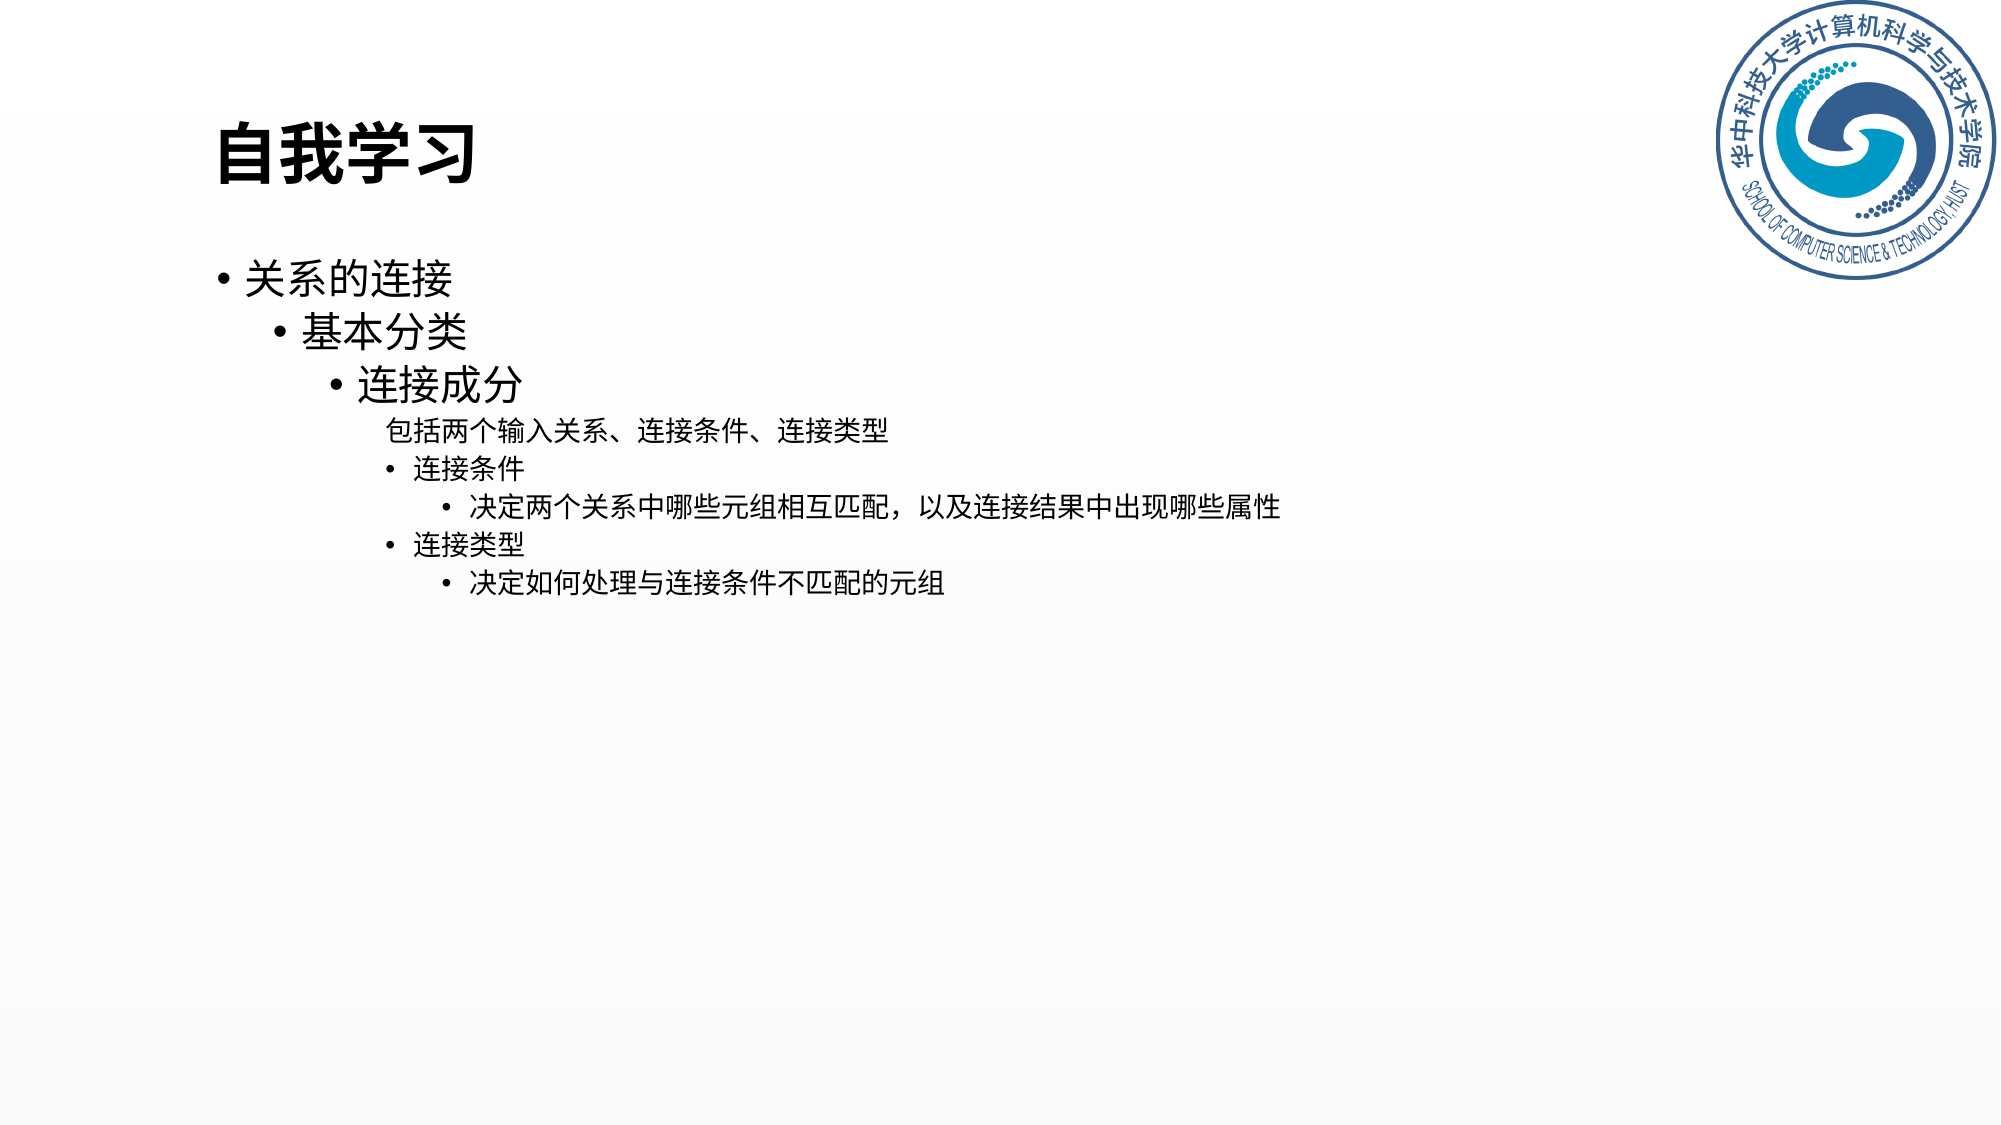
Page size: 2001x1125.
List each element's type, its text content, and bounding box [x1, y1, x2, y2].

list 关系的连接 基本分类 连接成分 包括两个输入关系、连接条件、连接类型 连接条件 决定两个关系中哪些元组相互匹配，以及连接结果中出现哪些属性 连接类型 决定如何处理与连接条件不匹配的元组 [201, 251, 1477, 977]
picture [1716, 0, 1999, 280]
title 自我学习 [196, 113, 1472, 202]
